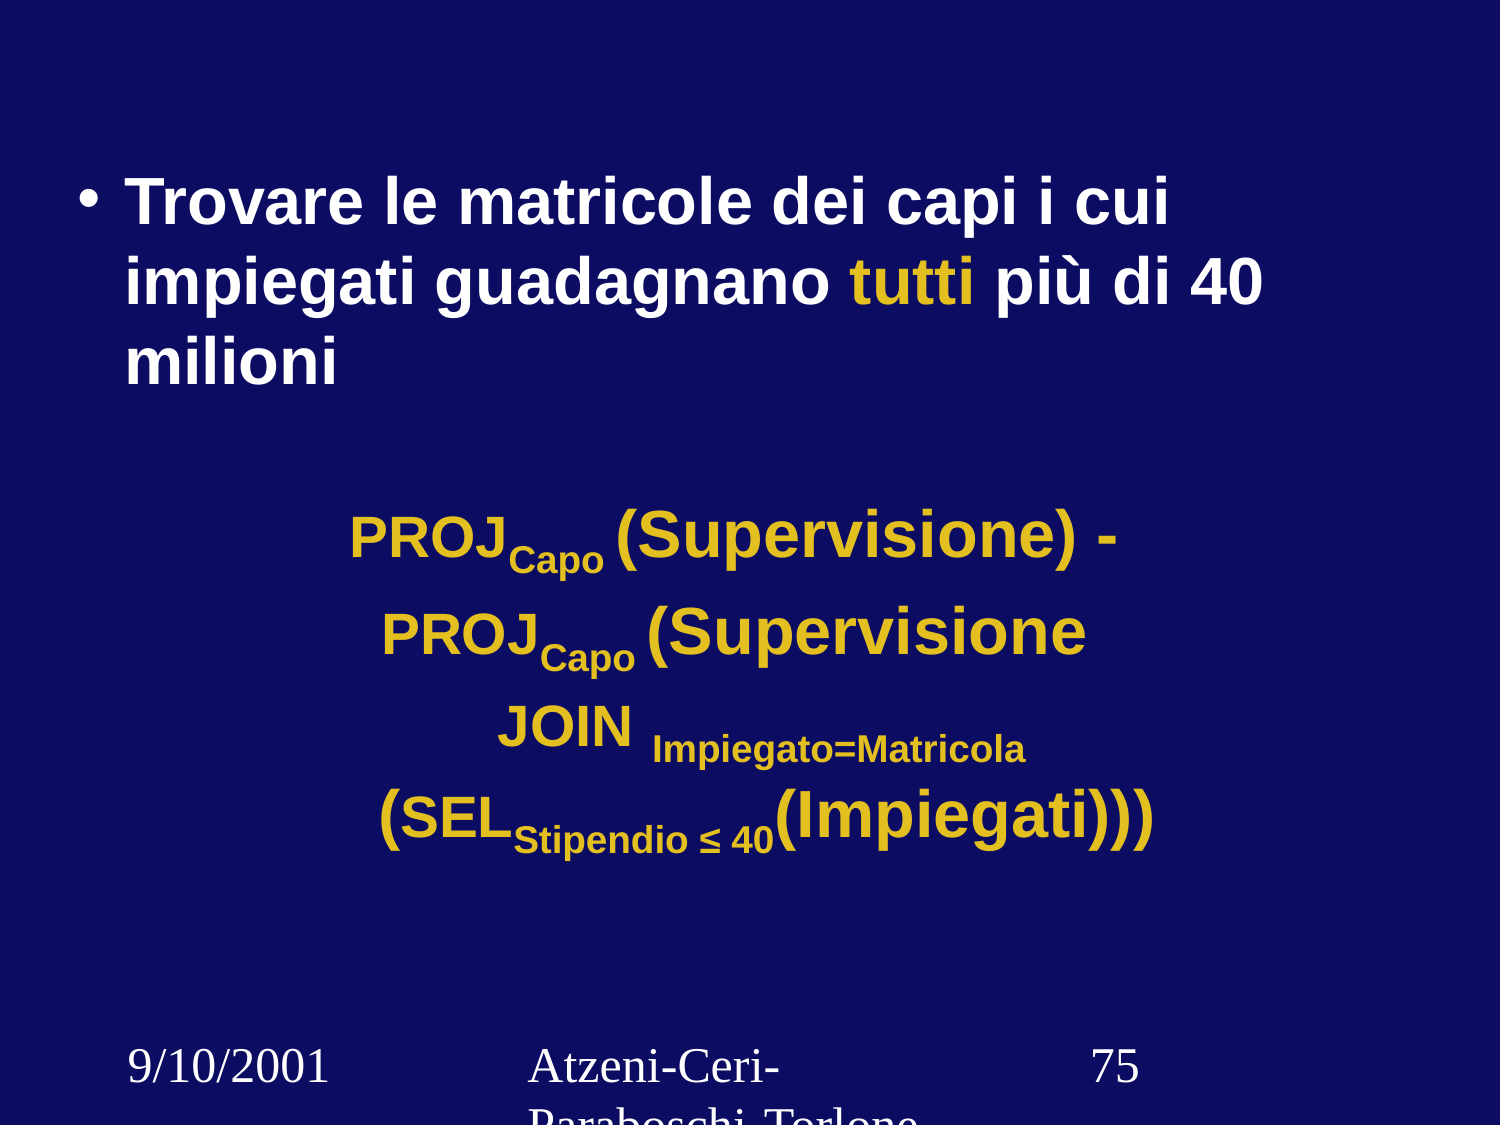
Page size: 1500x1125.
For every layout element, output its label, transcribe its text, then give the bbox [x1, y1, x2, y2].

list Trovare le matricole dei capi i cui impiegati guadagnano tutti più di 40 milioni PROJCapo (Supervisione) - PROJCapo (Supervisione JOIN Impiegato=Matricola (SELStipendio ≤ 40(Impiegati))) [62, 149, 1425, 838]
footer Atzeni-Ceri-Paraboschi-Torlone, Basi di dati, Capitolo 3 [512, 1025, 988, 1100]
slide_number ‹#› [1074, 1025, 1388, 1100]
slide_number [112, 1025, 425, 1100]
